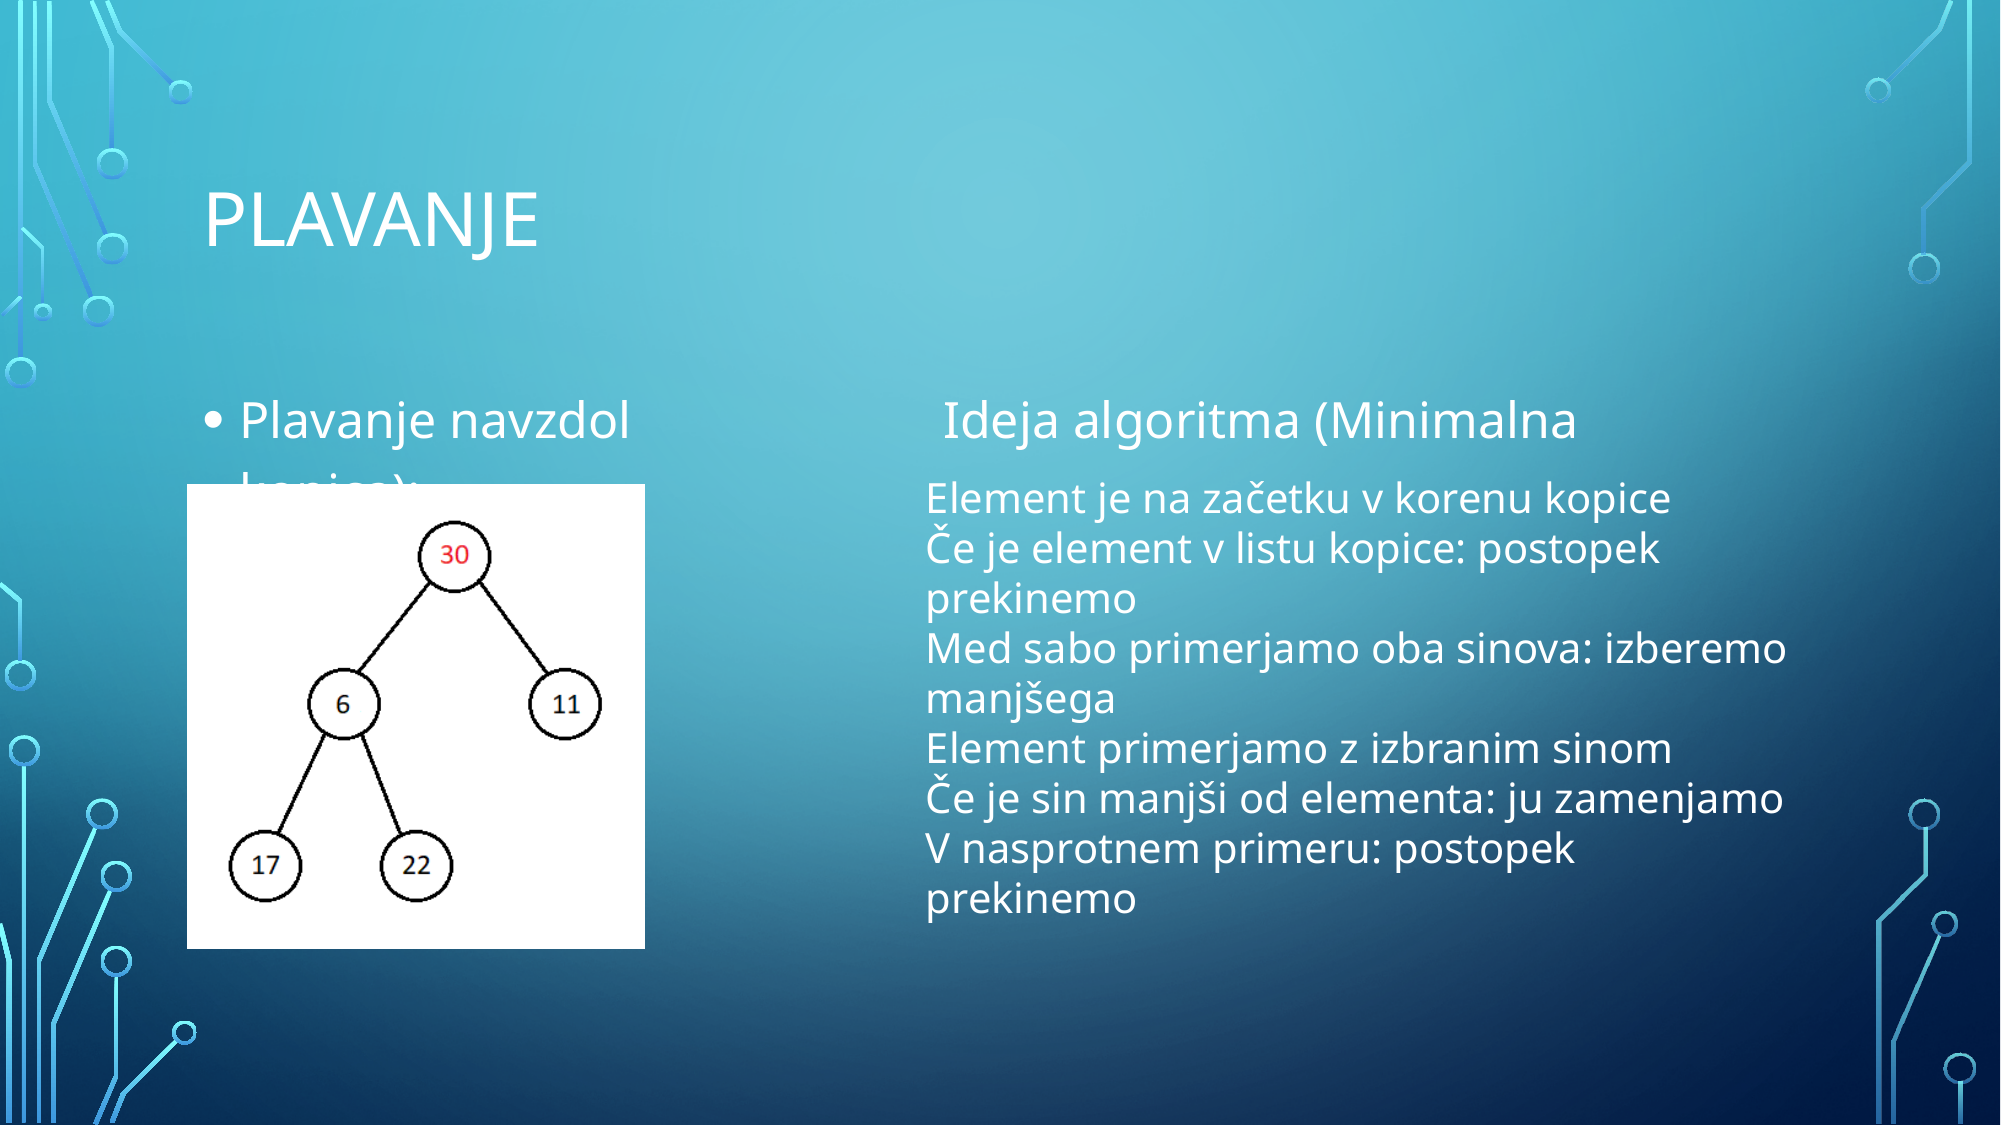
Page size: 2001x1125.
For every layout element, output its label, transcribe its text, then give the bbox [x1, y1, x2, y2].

title PLAVANJE [187, 101, 1813, 344]
text_box Element je na začetku v korenu kopice Če je element v listu kopice: postopek prekinemo Med sabo primerjamo oba sinova: izberemo manjšega Element primerjamo z izbranim sinom Če je sin manjši od elementa: ju zamenjamo V nasprotnem primeru: postopek prekinemo [911, 464, 1813, 929]
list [186, 484, 645, 950]
text_box Plavanje navzdol Ideja algoritma (Minimalna kopica): [187, 368, 1689, 950]
